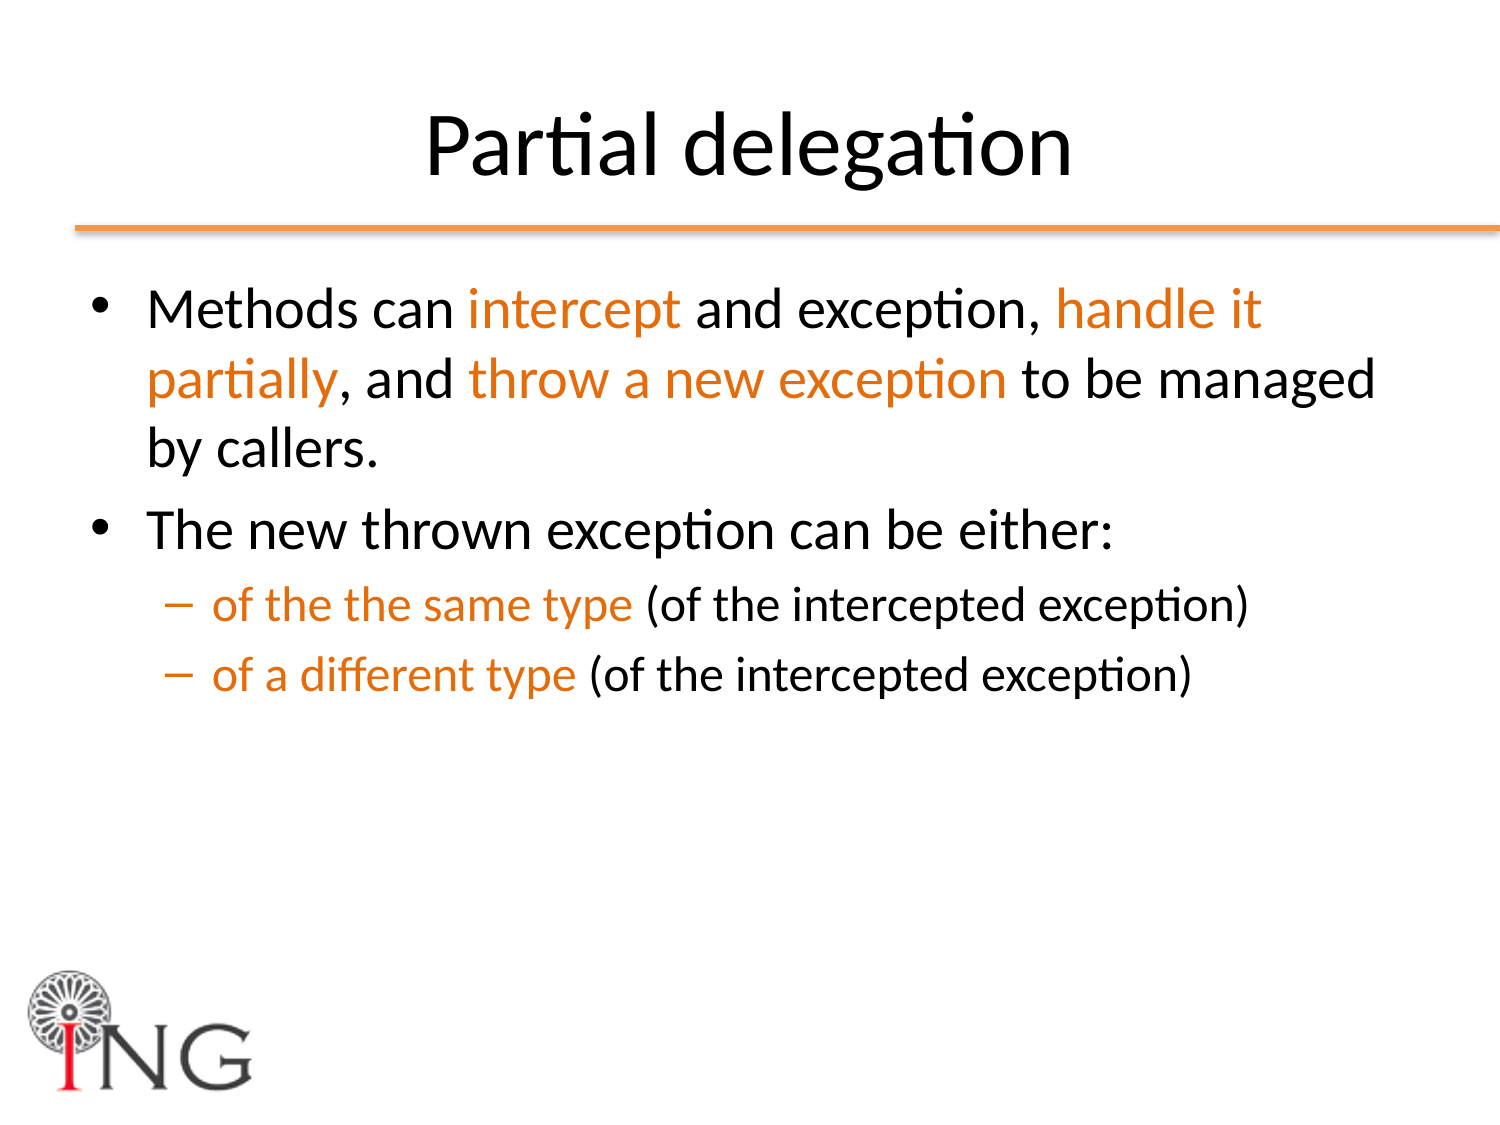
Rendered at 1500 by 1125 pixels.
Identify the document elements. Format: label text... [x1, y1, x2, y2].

title Partial delegation [75, 45, 1425, 233]
list Methods can intercept and exception, handle it partially, and throw a new exception to be managed by callers. The new thrown exception can be either: of the the same type (of the intercepted exception) of a different type (of the intercepted exception) [75, 262, 1425, 1005]
picture [3, 948, 281, 1124]
